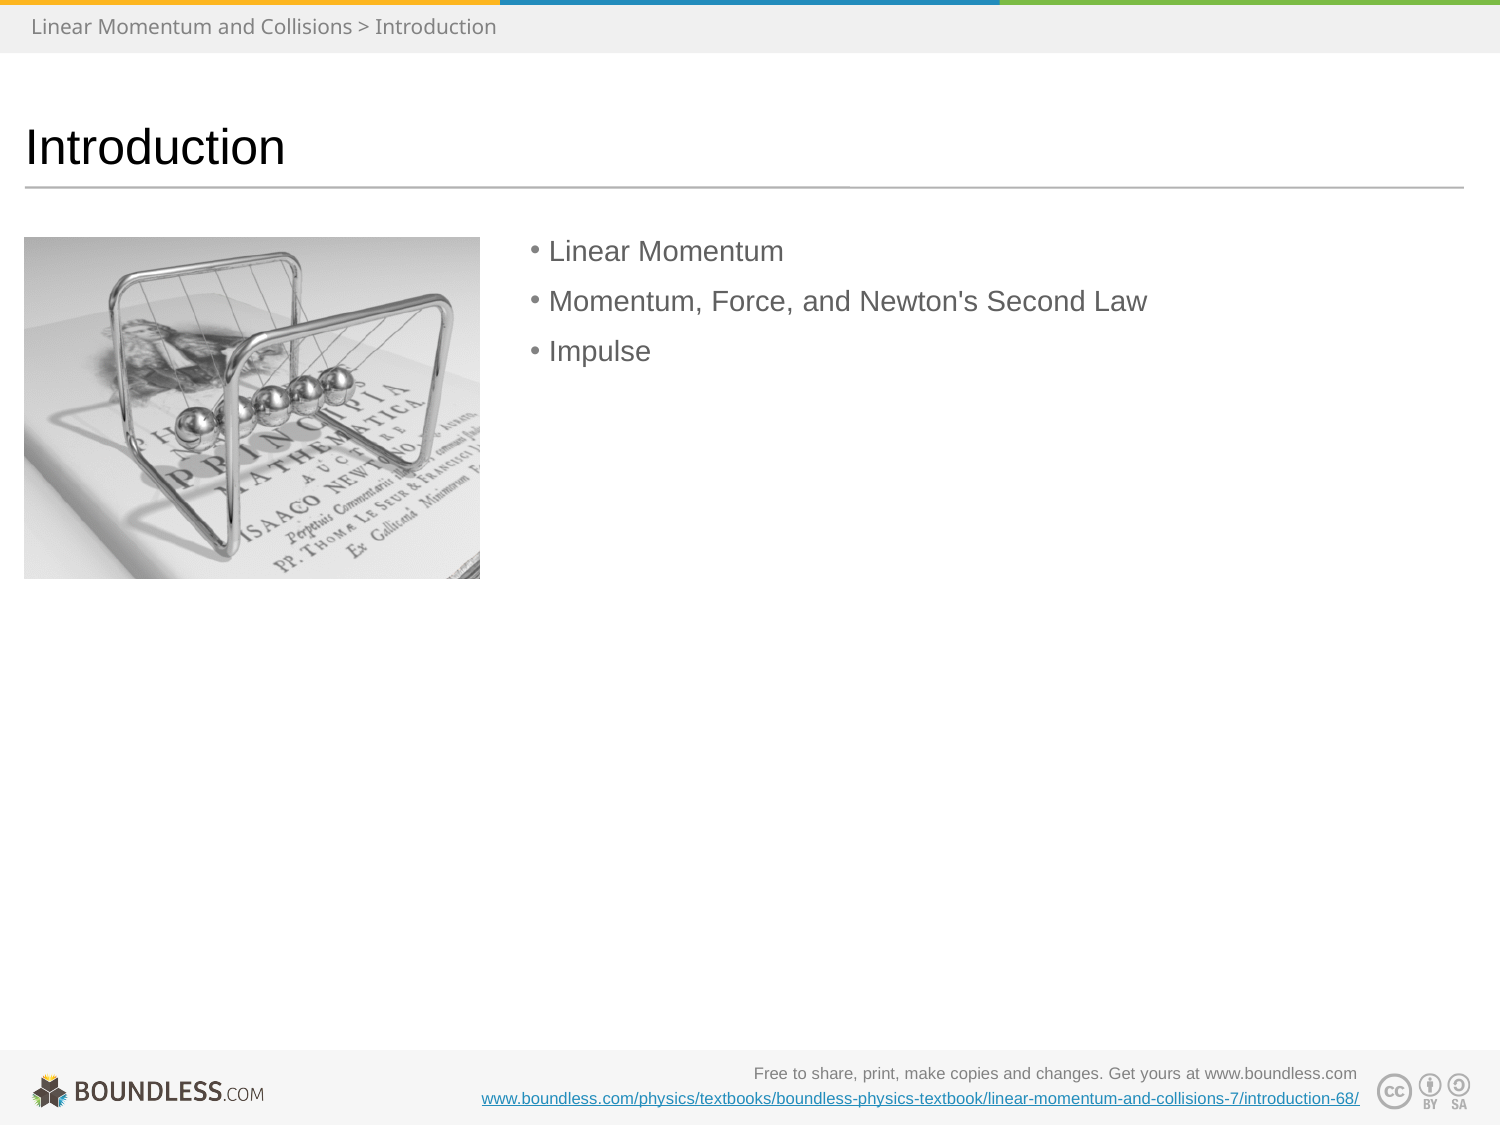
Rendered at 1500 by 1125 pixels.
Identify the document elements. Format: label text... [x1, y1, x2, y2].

title Introduction [24, 62, 1450, 175]
picture [1372, 1070, 1476, 1113]
picture [24, 237, 480, 579]
text_box Linear Momentum and Collisions > Introduction [31, 13, 1475, 38]
text_box [0, 1050, 1500, 1125]
text_box www.boundless.com/physics/textbooks/boundless-physics-textbook/linear-momentum-and-collisions-7/introduction-68/ [274, 1087, 1361, 1125]
list Linear Momentum Momentum, Force, and Newton's Second Law Impulse [530, 224, 1460, 1013]
picture [30, 1072, 265, 1109]
text_box Free to share, print, make copies and changes. Get yours at www.boundless.com [649, 1062, 1359, 1087]
text_box [0, 2, 1500, 54]
